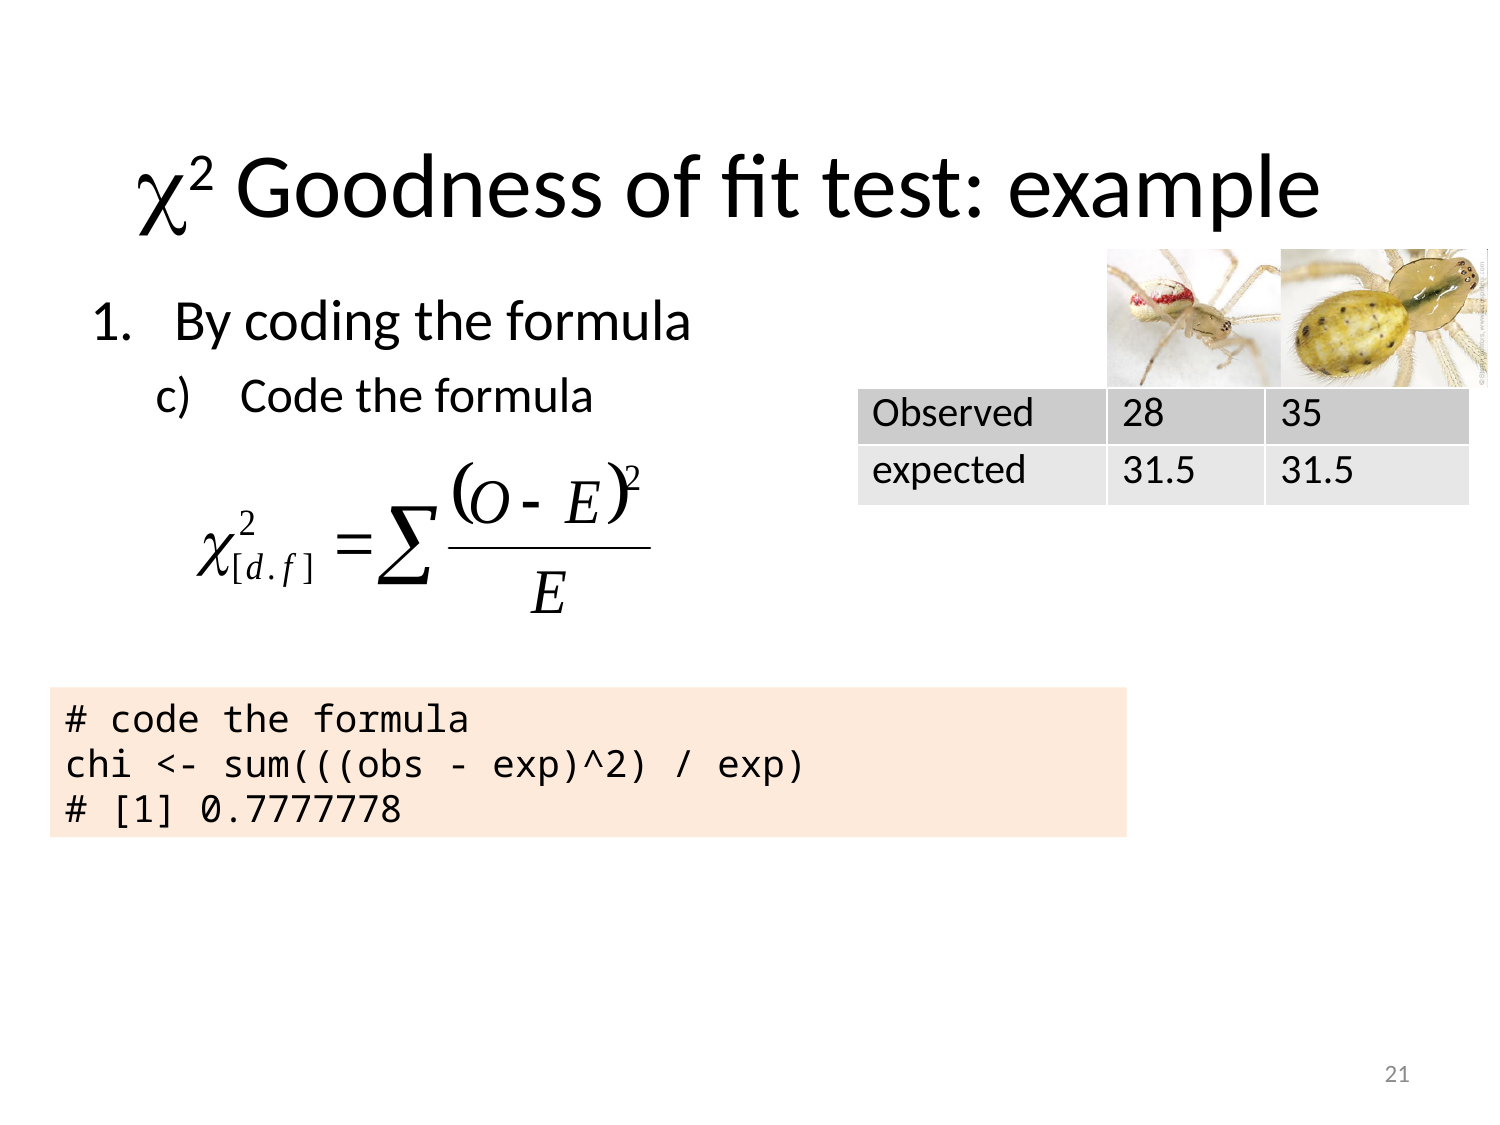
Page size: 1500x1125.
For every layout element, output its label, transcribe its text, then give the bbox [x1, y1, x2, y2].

list By coding the formula Code the formula [75, 275, 840, 519]
table_header 28 [1108, 398, 1264, 444]
table_cell 31.5 [1266, 446, 1469, 505]
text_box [187, 447, 662, 628]
picture [1106, 249, 1488, 389]
title 2 Goodness of fit test: example [118, 62, 1344, 300]
table_cell 31.5 [1108, 446, 1264, 505]
table_header 35 [1266, 398, 1469, 444]
table_cell expected [858, 446, 1106, 505]
table_header Observed [858, 389, 1106, 444]
slide_number 21 [1074, 1042, 1425, 1103]
text_box # code the formula chi <- sum(((obs - exp)^2) / exp) # [1] 0.7777778 [50, 687, 1127, 838]
